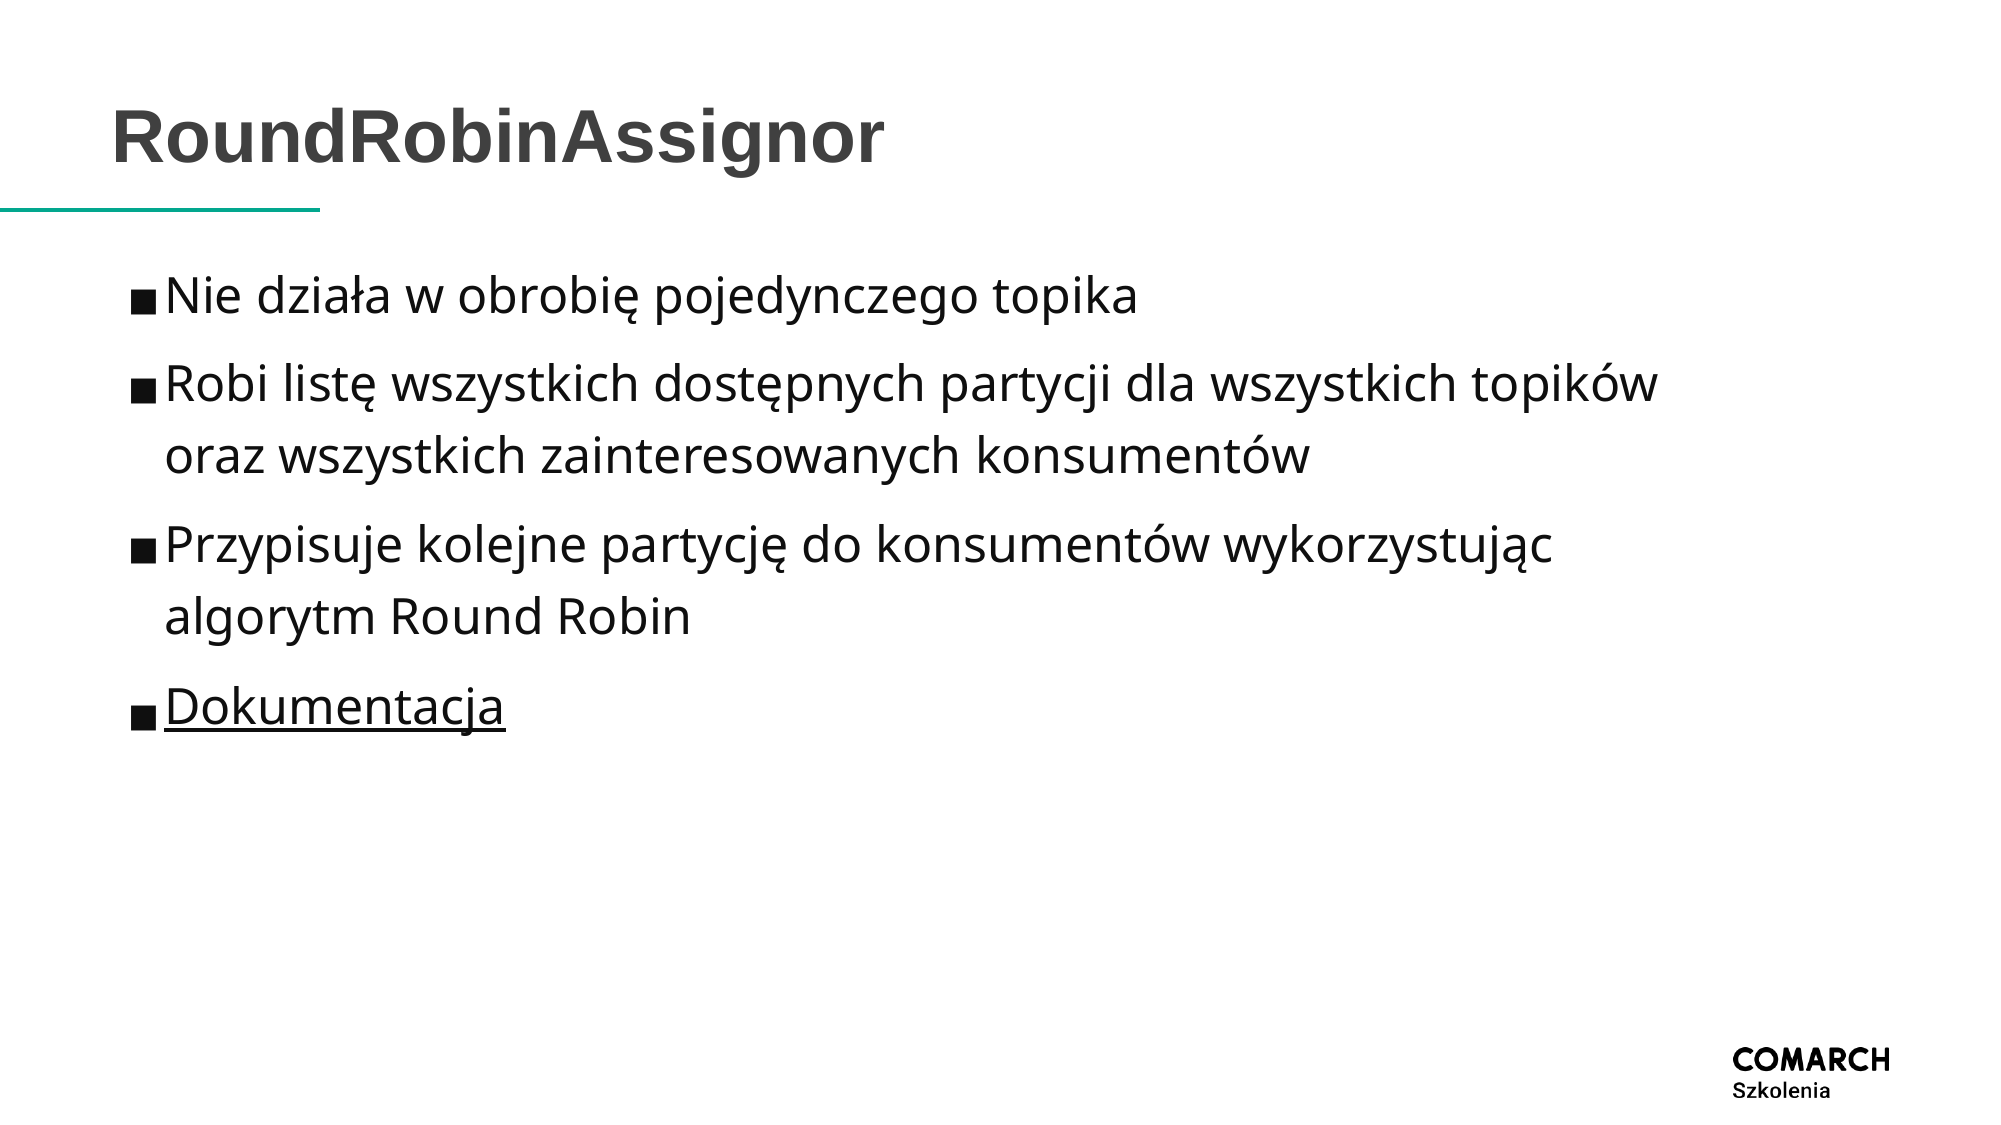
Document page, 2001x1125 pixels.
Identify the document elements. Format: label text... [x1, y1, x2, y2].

text_box Nie działa w obrobię pojedynczego topika Robi listę wszystkich dostępnych partycji dla wszystkich topików oraz wszystkich zainteresowanych konsumentów Przypisuje kolejne partycję do konsumentów wykorzystując algorytm Round Robin Dokumentacja [111, 243, 1709, 1000]
title RoundRobinAssignor [111, 0, 1889, 185]
picture [1733, 1047, 1889, 1098]
